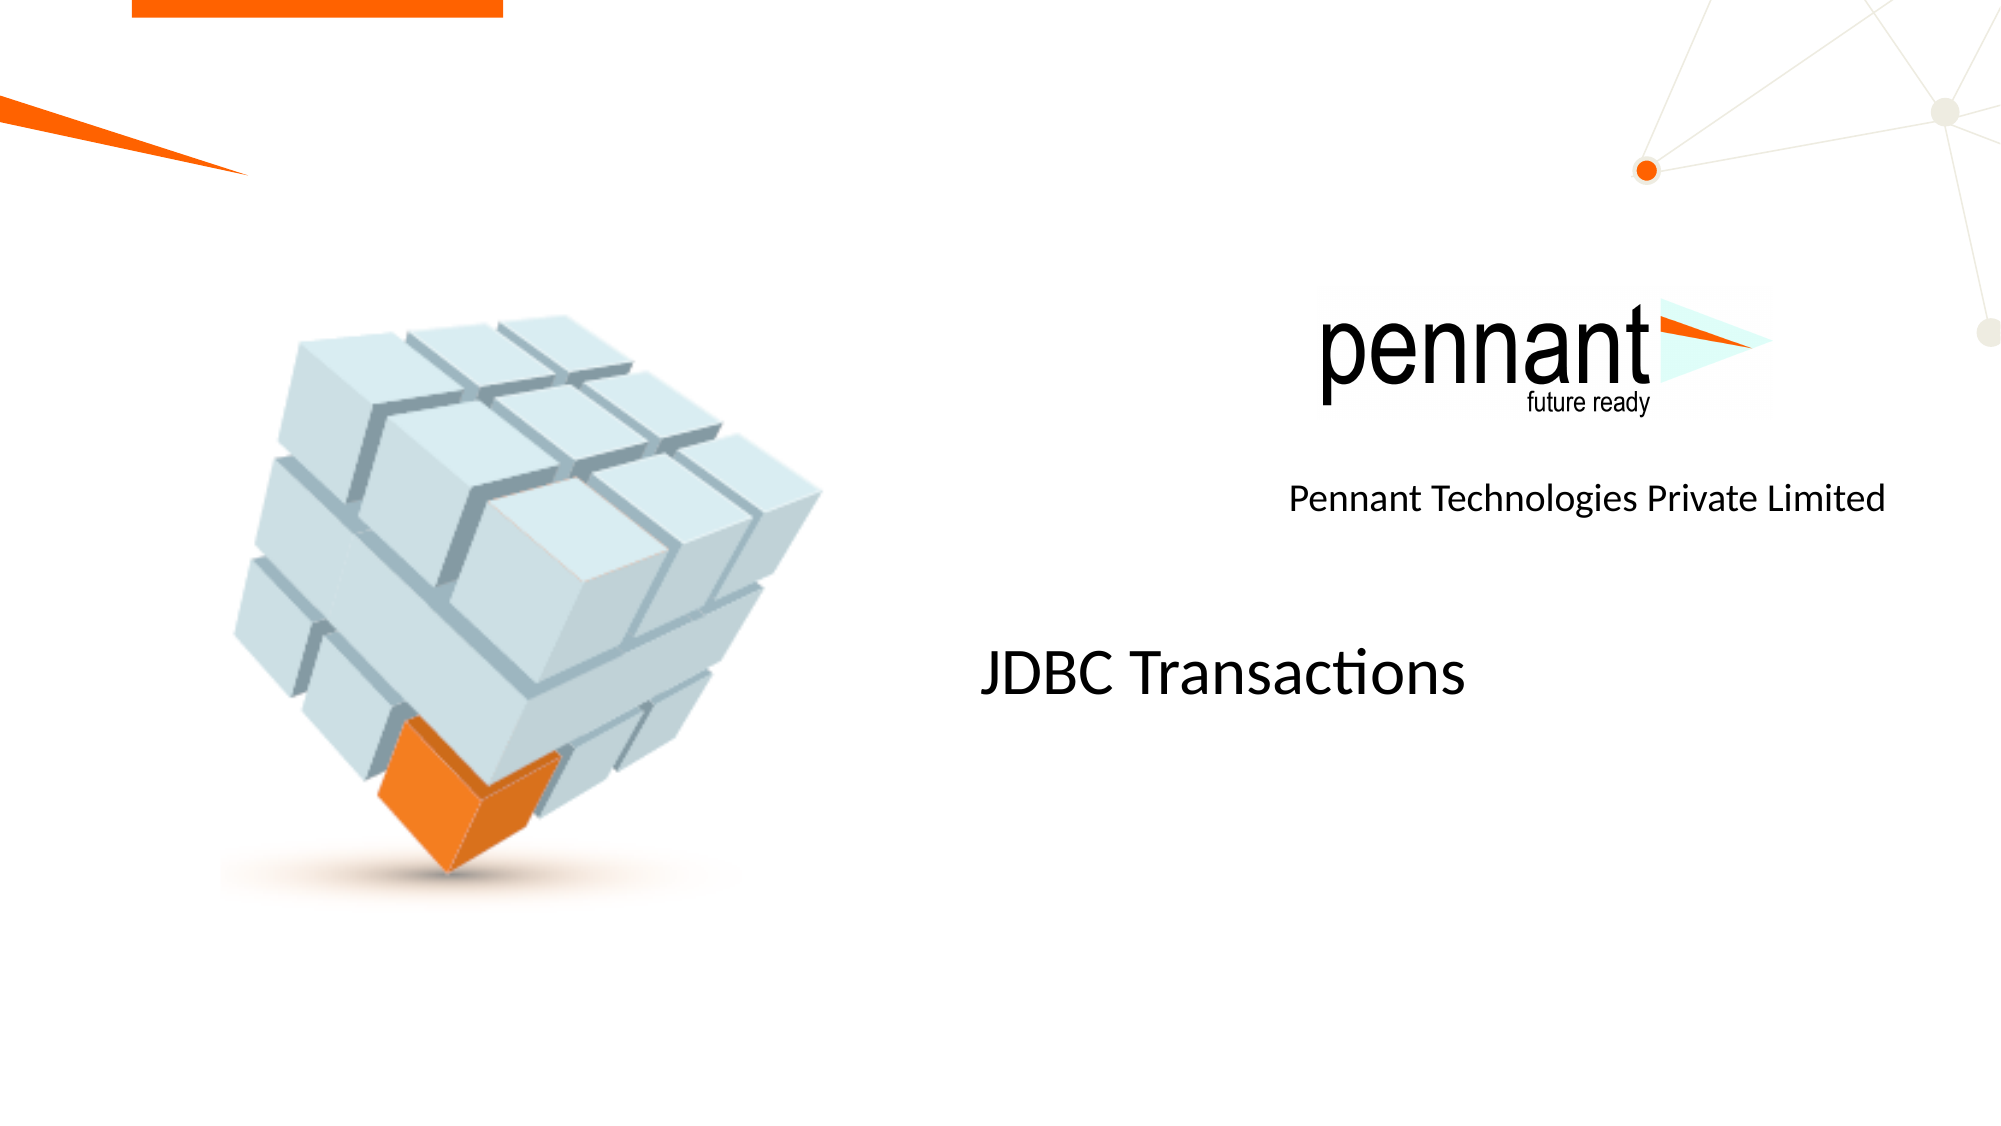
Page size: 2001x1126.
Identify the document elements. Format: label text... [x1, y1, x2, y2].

text_box JDBC Transactions [950, 620, 1683, 853]
picture [220, 290, 829, 990]
picture [1317, 286, 1773, 420]
text_box Pennant Technologies Private Limited [1274, 463, 1903, 527]
